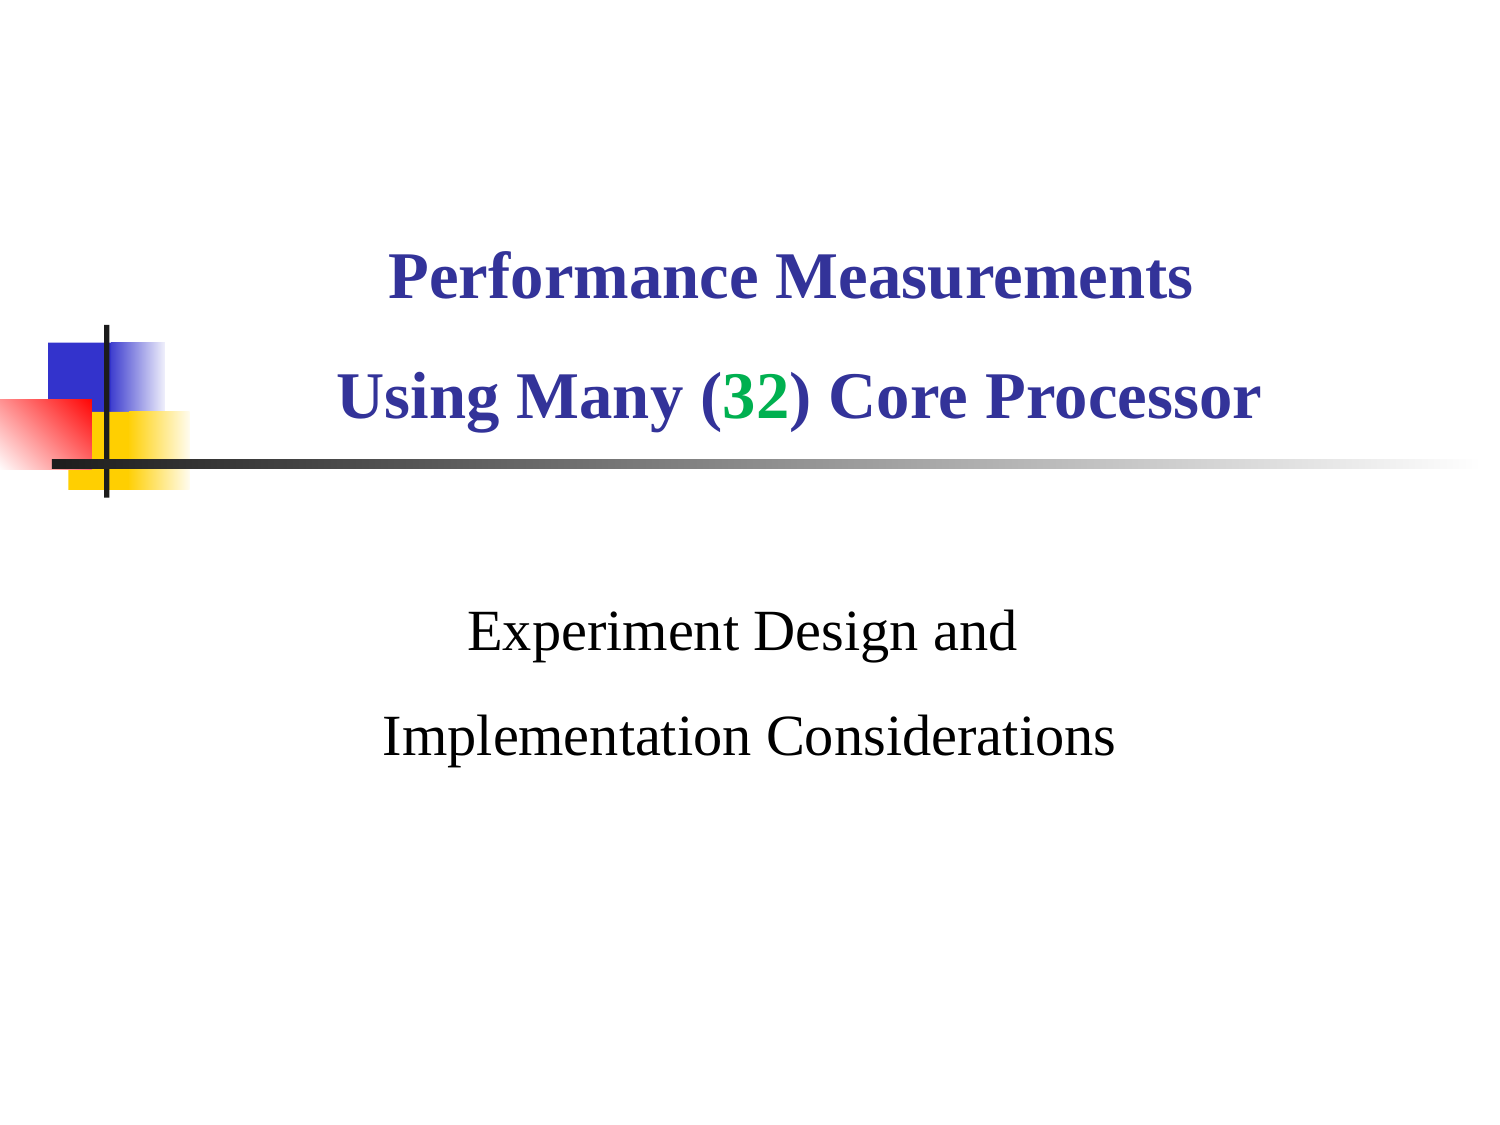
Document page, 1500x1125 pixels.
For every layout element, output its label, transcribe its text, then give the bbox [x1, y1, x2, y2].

title Performance Measurements Using Many (32) Core Processor [162, 199, 1438, 441]
subtitle Experiment Design and Implementation Considerations [224, 549, 1276, 838]
